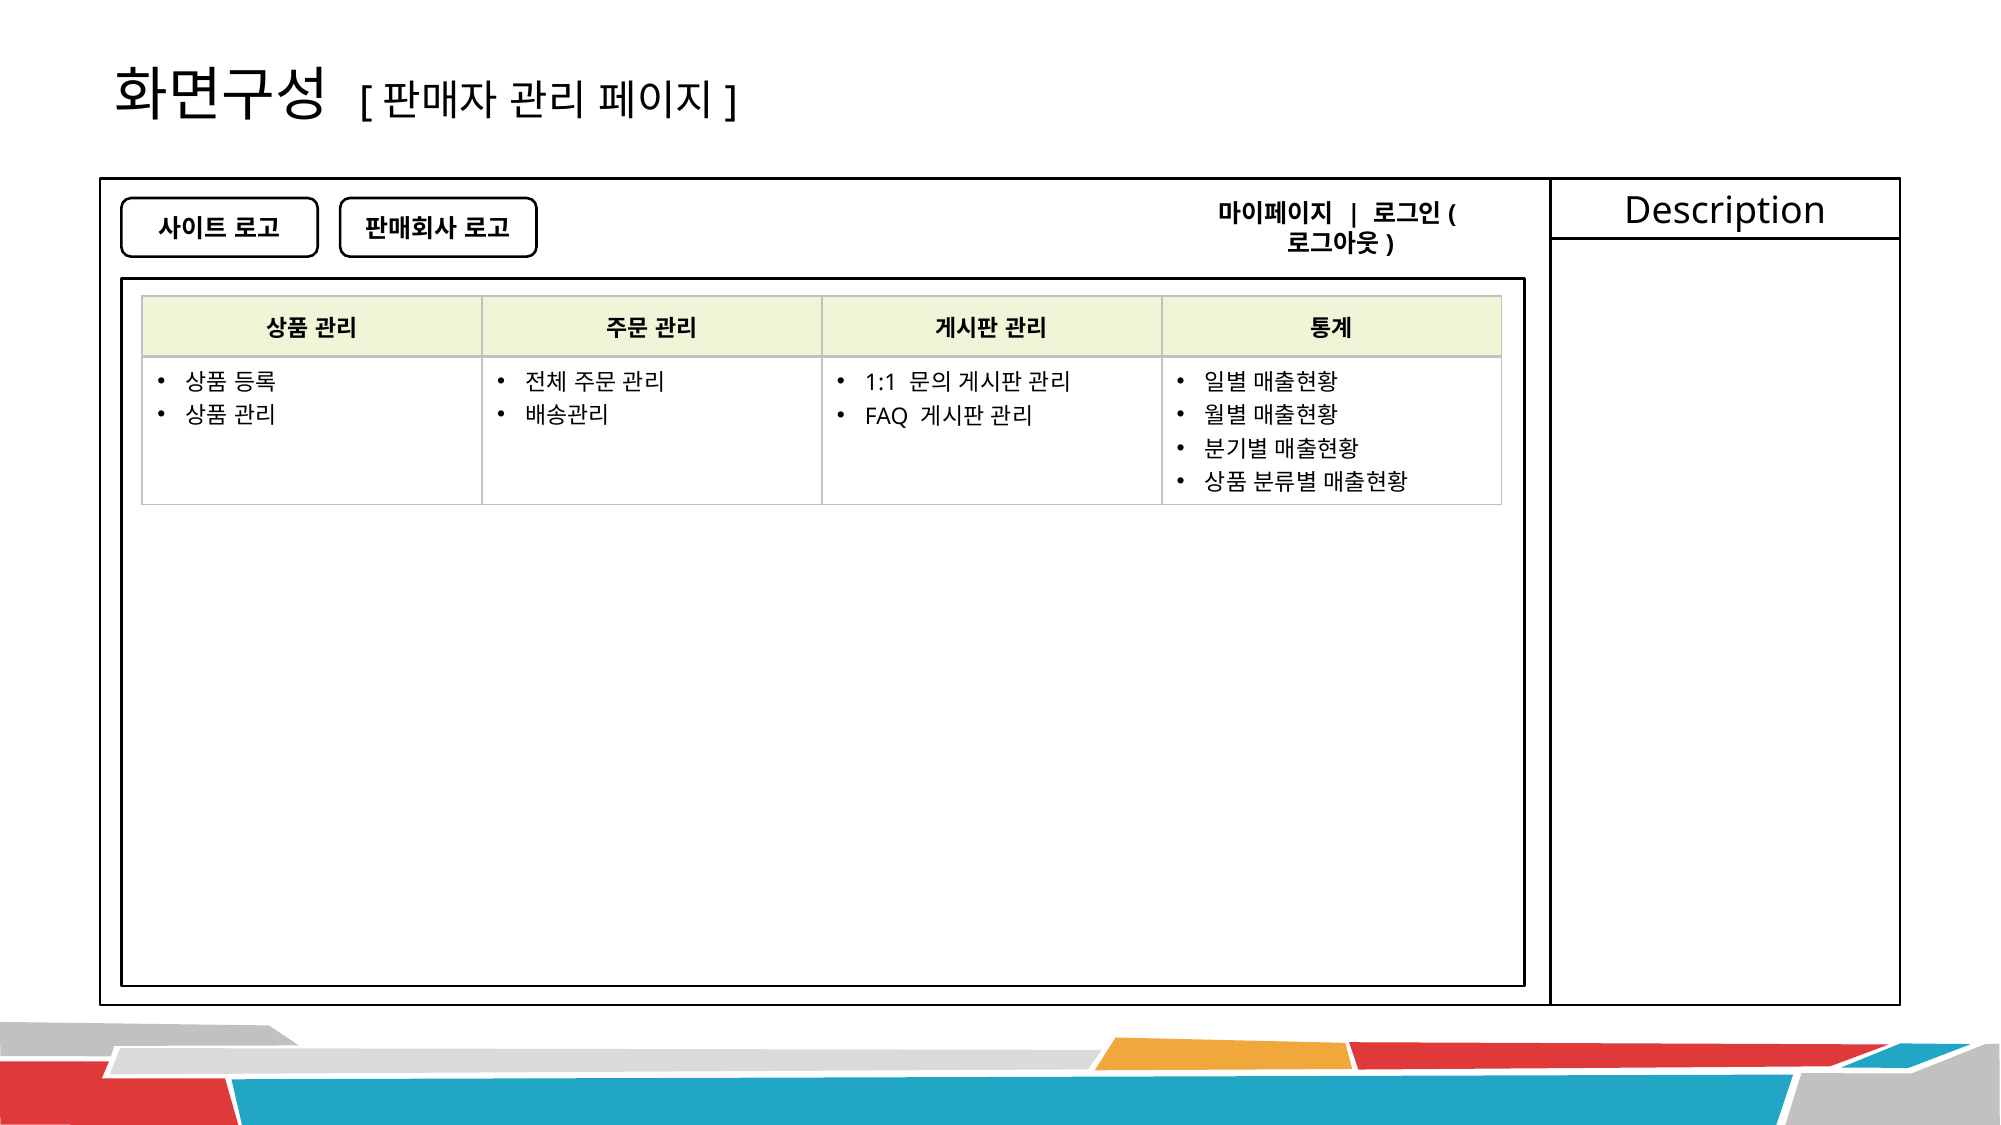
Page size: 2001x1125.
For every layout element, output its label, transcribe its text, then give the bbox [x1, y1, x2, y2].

table_header 통계 [1163, 297, 1501, 355]
table_header 주문 관리 [483, 297, 821, 355]
table_header 게시판 관리 [823, 297, 1161, 355]
table_header 상품 관리 [143, 297, 481, 355]
text_box 마이페이지 | 로그인(로그아웃) [1155, 196, 1526, 258]
title 화면구성 [판매자 관리 페이지] [99, 46, 1900, 138]
text_box [120, 277, 1526, 987]
text_box [99, 177, 1549, 1006]
text_box 판매회사 로고 [338, 196, 538, 258]
table_cell 일별 매출현황 월별 매출현황 분기별 매출현황 상품 분류별 매출현황 [1163, 358, 1501, 504]
table_cell 1:1 문의 게시판 관리 FAQ 게시판 관리 [823, 358, 1161, 504]
text_box 사이트 로고 [120, 196, 320, 258]
table_cell 전체 주문 관리 배송관리 [483, 358, 821, 504]
table_cell 상품 등록 상품 관리 [143, 358, 481, 504]
text_box Description [1549, 177, 1901, 240]
text_box [1549, 240, 1901, 1006]
